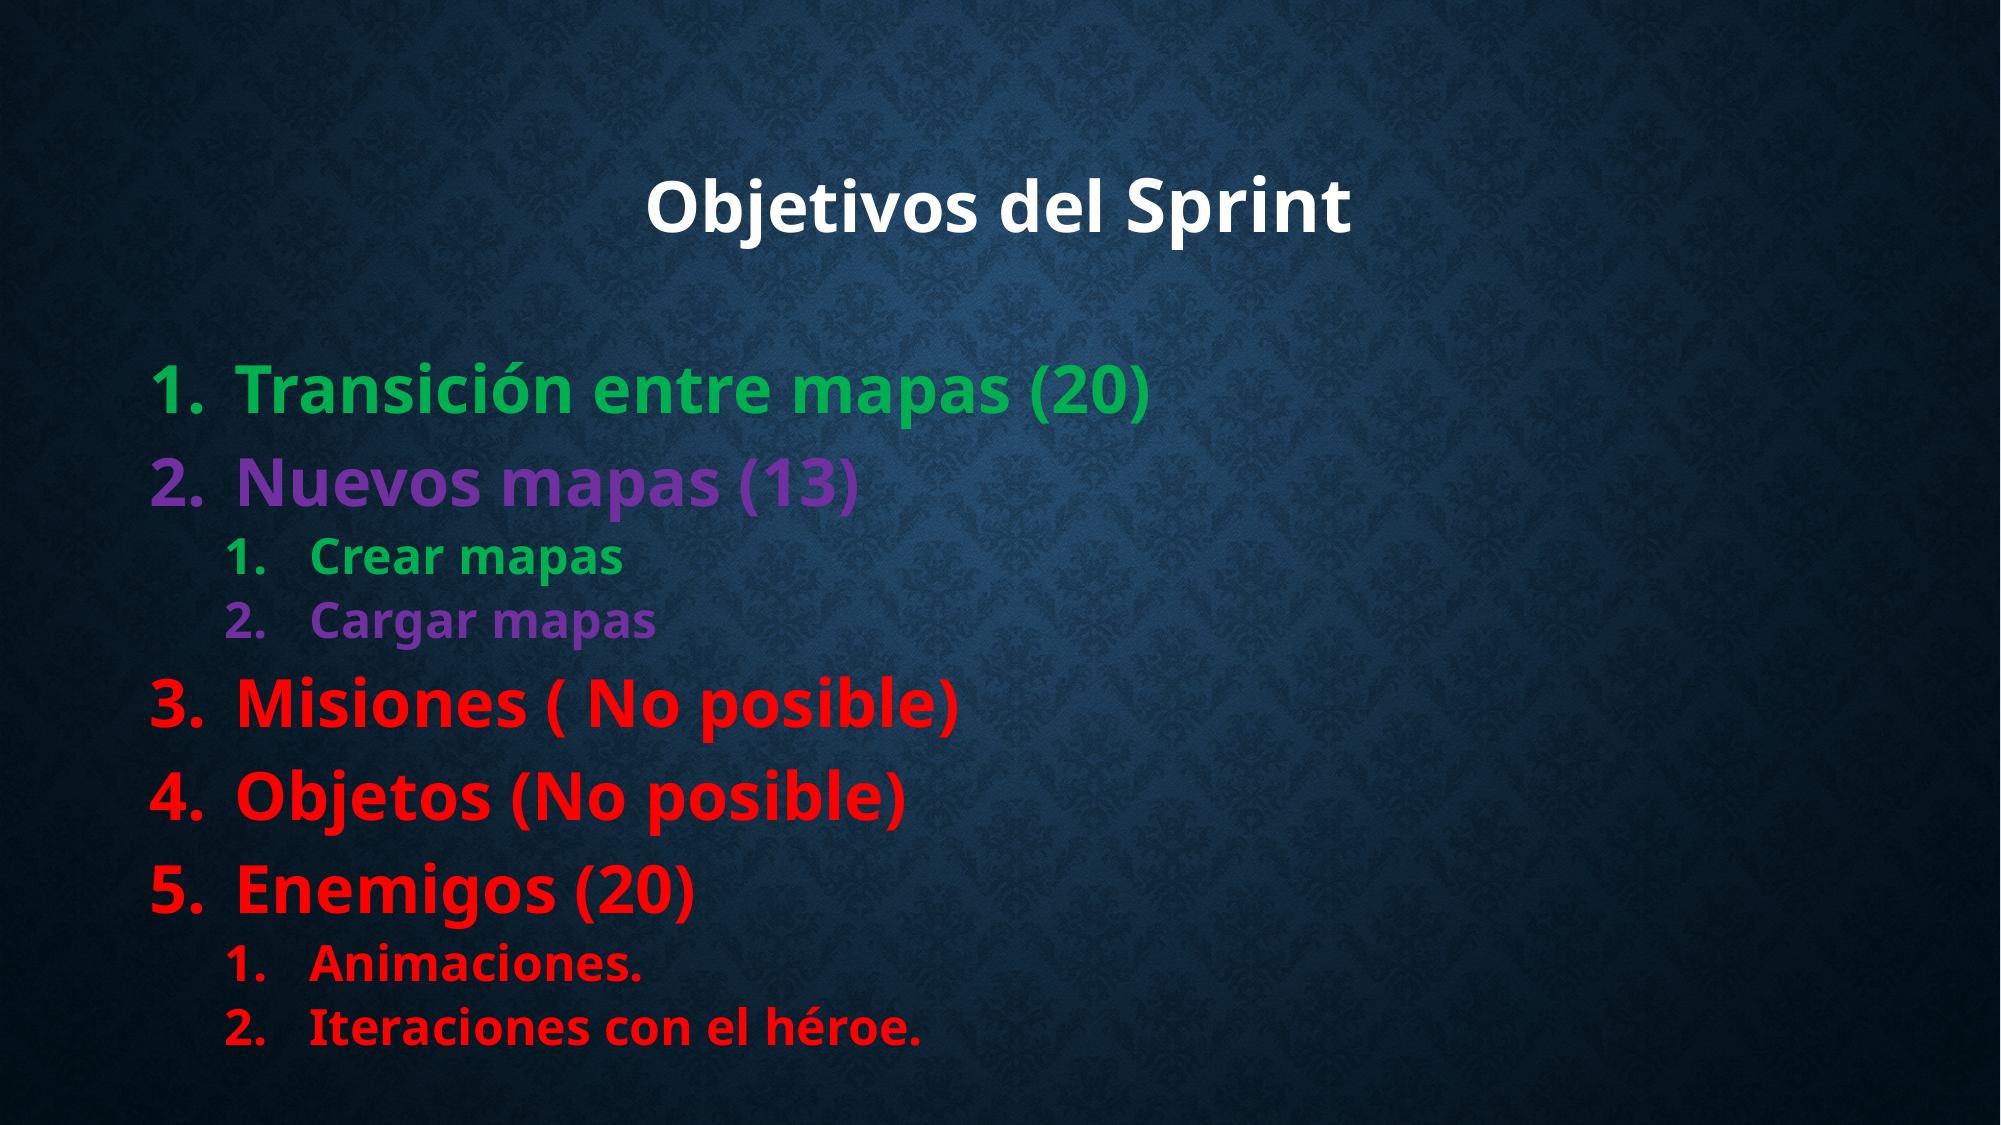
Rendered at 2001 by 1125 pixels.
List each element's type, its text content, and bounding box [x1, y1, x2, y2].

title Objetivos del Sprint [149, 99, 1849, 318]
subtitle Transición entre mapas (20) Nuevos mapas (13) Crear mapas Cargar mapas Misiones ( No posible) Objetos (No posible) Enemigos (20) Animaciones. Iteraciones con el héroe. [149, 343, 1849, 1052]
picture [0, 0, 2001, 1125]
